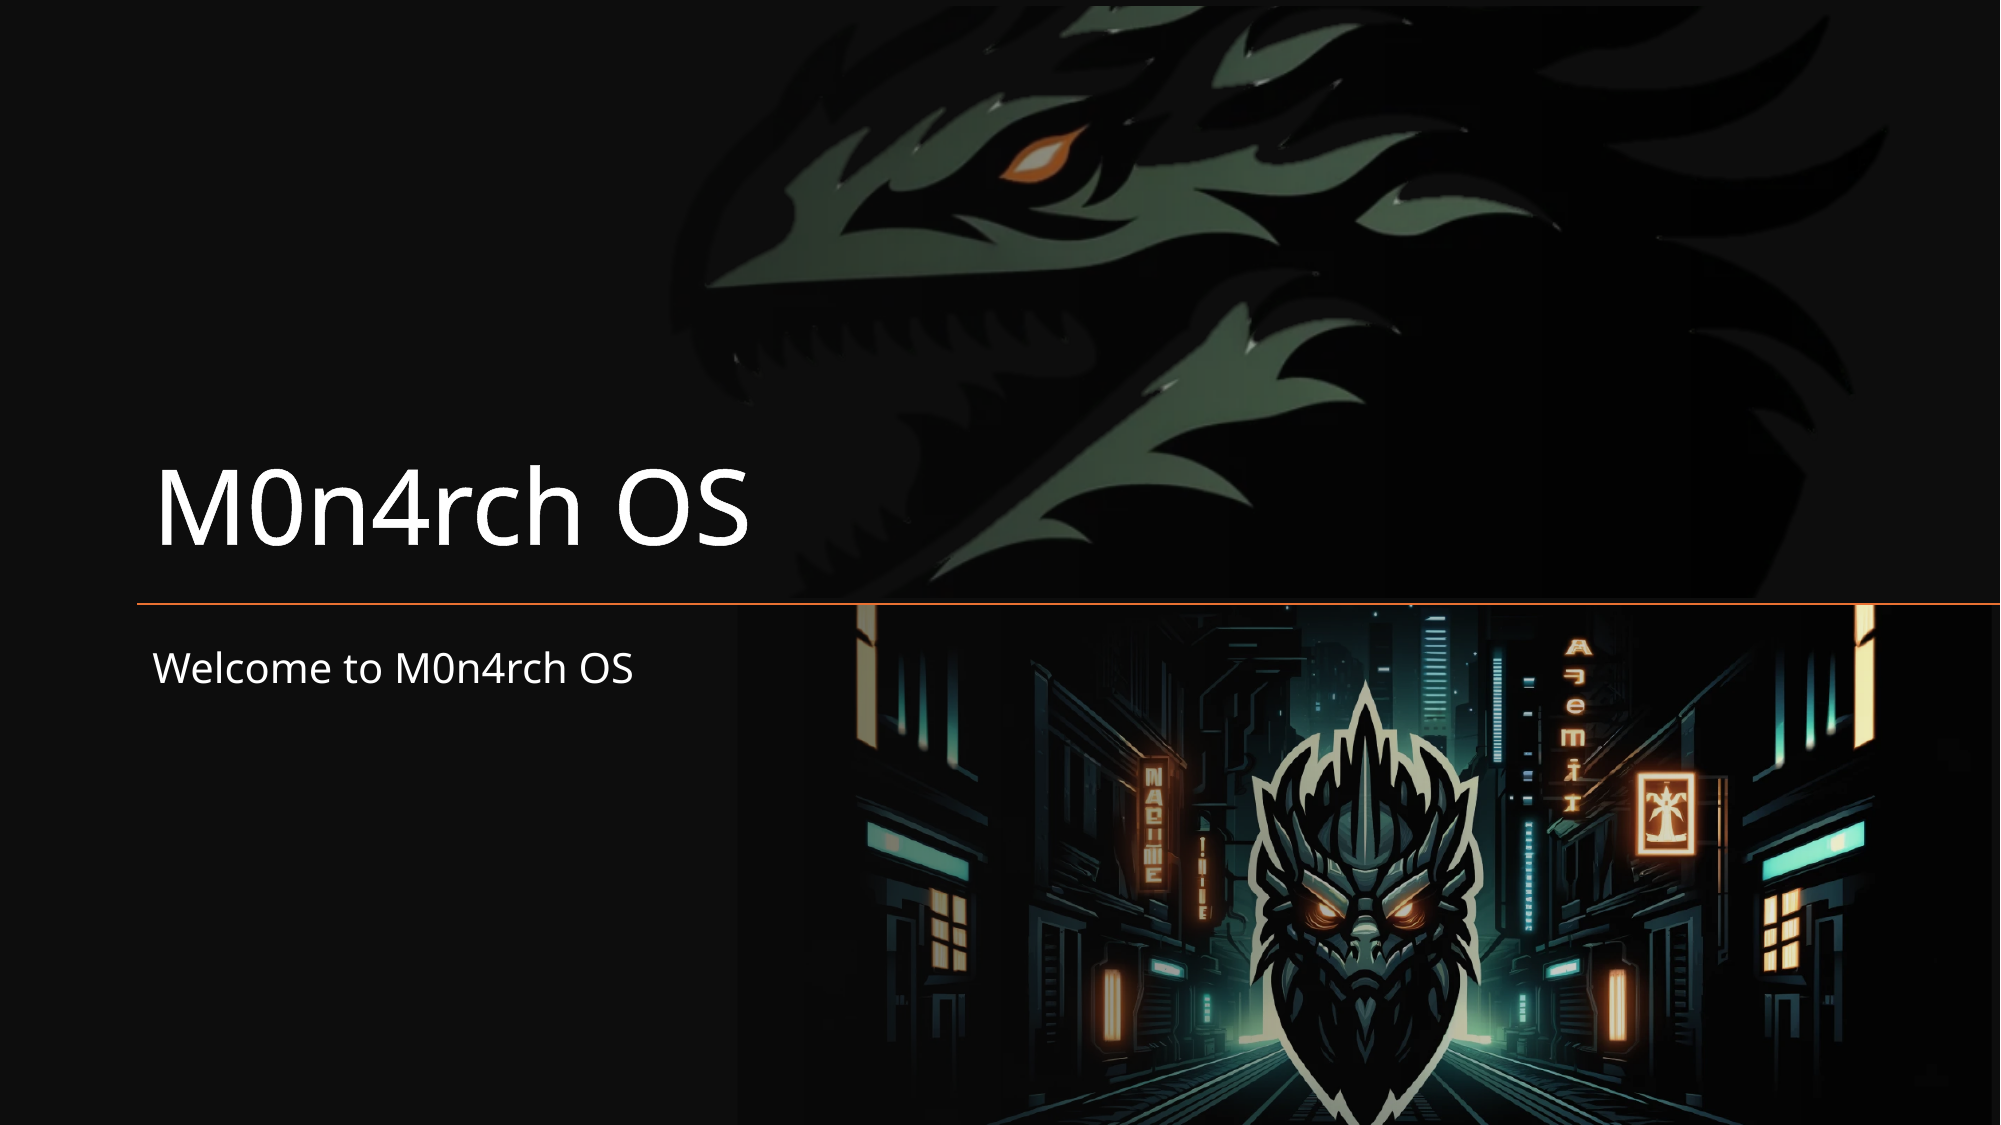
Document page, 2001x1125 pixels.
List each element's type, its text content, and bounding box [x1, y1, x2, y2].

text_box [0, 0, 2000, 1125]
text_box M0n4rch OS [137, 182, 647, 575]
text_box Welcome to M0n4rch OS [137, 640, 737, 912]
picture [647, 5, 1903, 598]
picture [737, 605, 1993, 1125]
